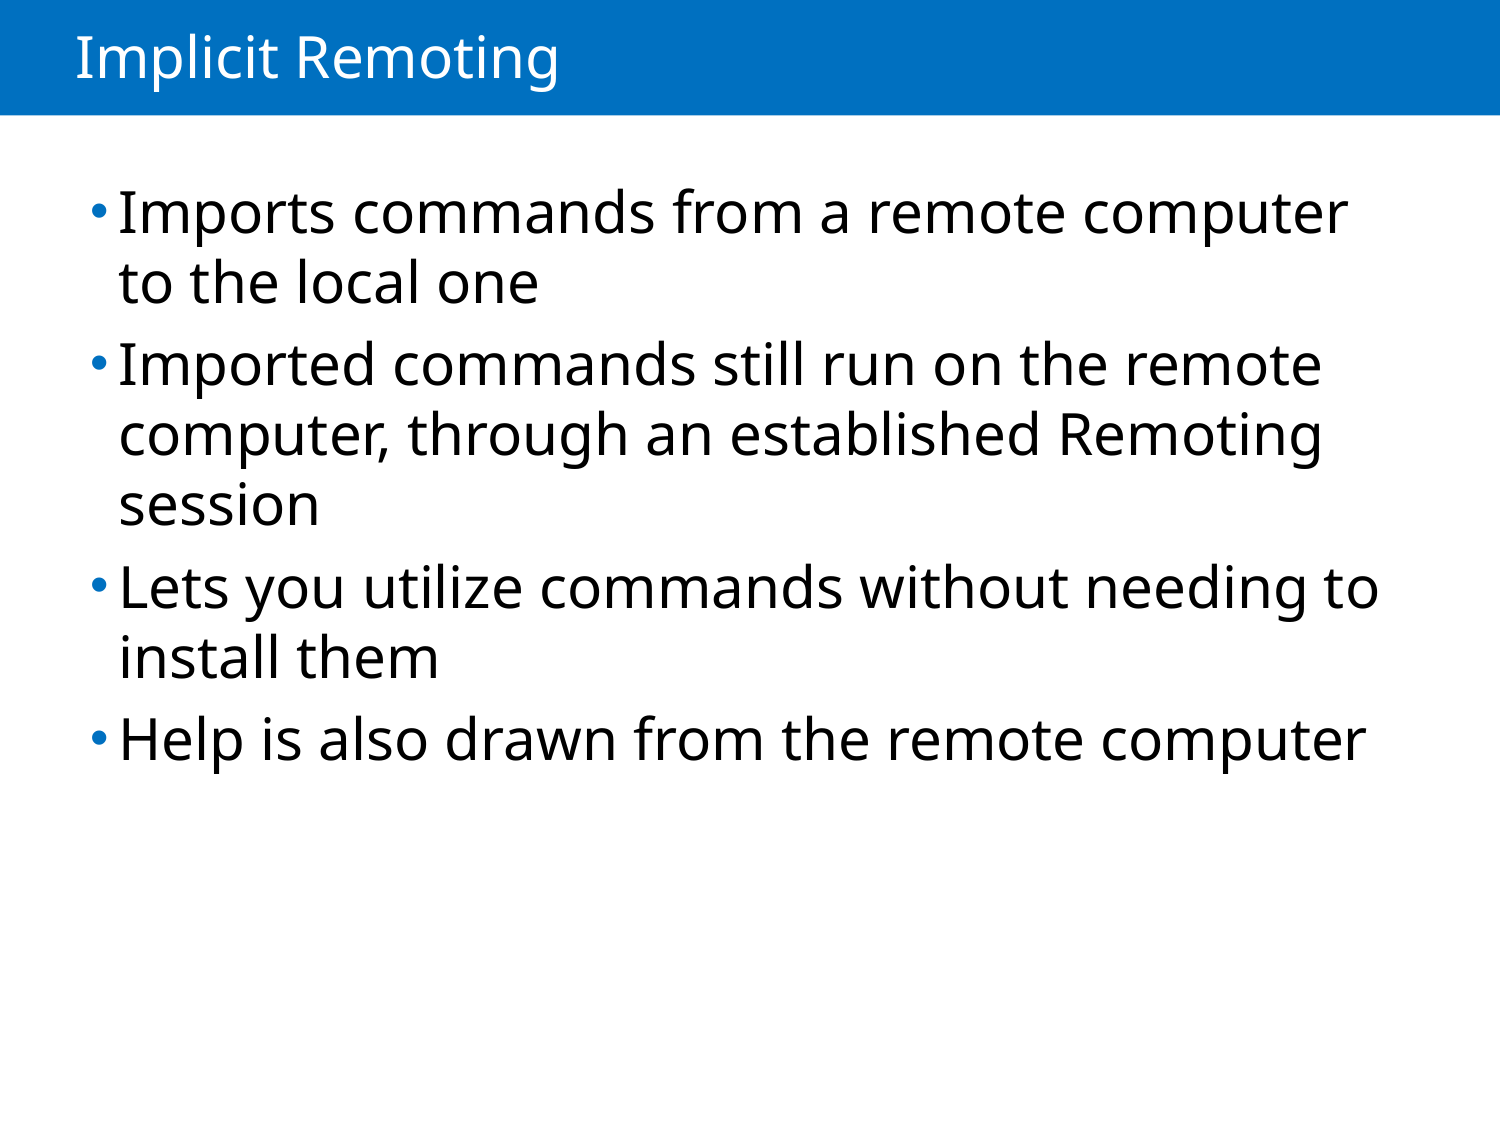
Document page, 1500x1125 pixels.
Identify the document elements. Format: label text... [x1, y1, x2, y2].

title Implicit Remoting [75, 0, 1351, 122]
text_box Imports commands from a remote computer to the local one Imported commands still run on the remote computer, through an established Remoting session Lets you utilize commands without needing to install them Help is also drawn from the remote computer [75, 167, 1408, 1012]
